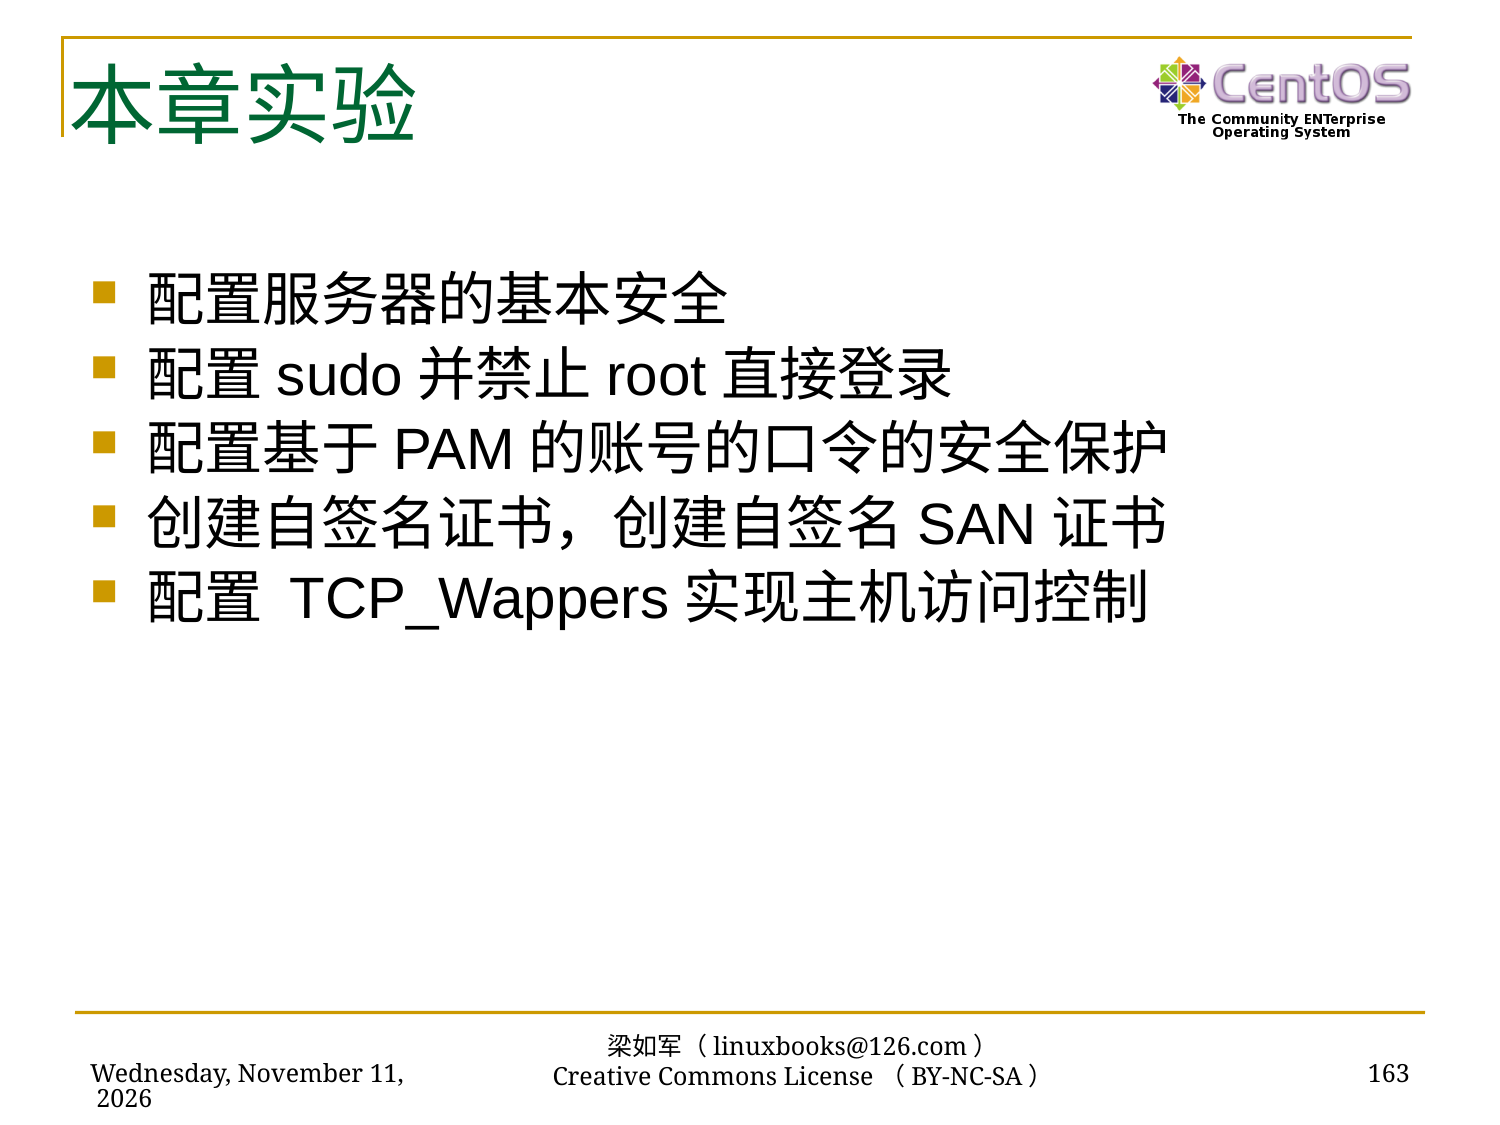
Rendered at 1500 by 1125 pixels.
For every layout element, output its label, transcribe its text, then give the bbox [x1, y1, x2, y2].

footer 梁如军（linuxbooks@126.com） Creative Commons License（BY-NC-SA） [359, 1022, 1247, 1099]
list 配置服务器的基本安全 配置sudo并禁止root直接登录 配置基于PAM的账号的口令的安全保护 创建自签名证书，创建自签名SAN证书 配置 TCP_Wappers实现主机访问控制 [74, 262, 1426, 1006]
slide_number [74, 1023, 426, 1100]
picture [1404, 54, 1412, 140]
title 本章实验 [52, 42, 1404, 230]
slide_number 163 [1074, 1023, 1426, 1100]
